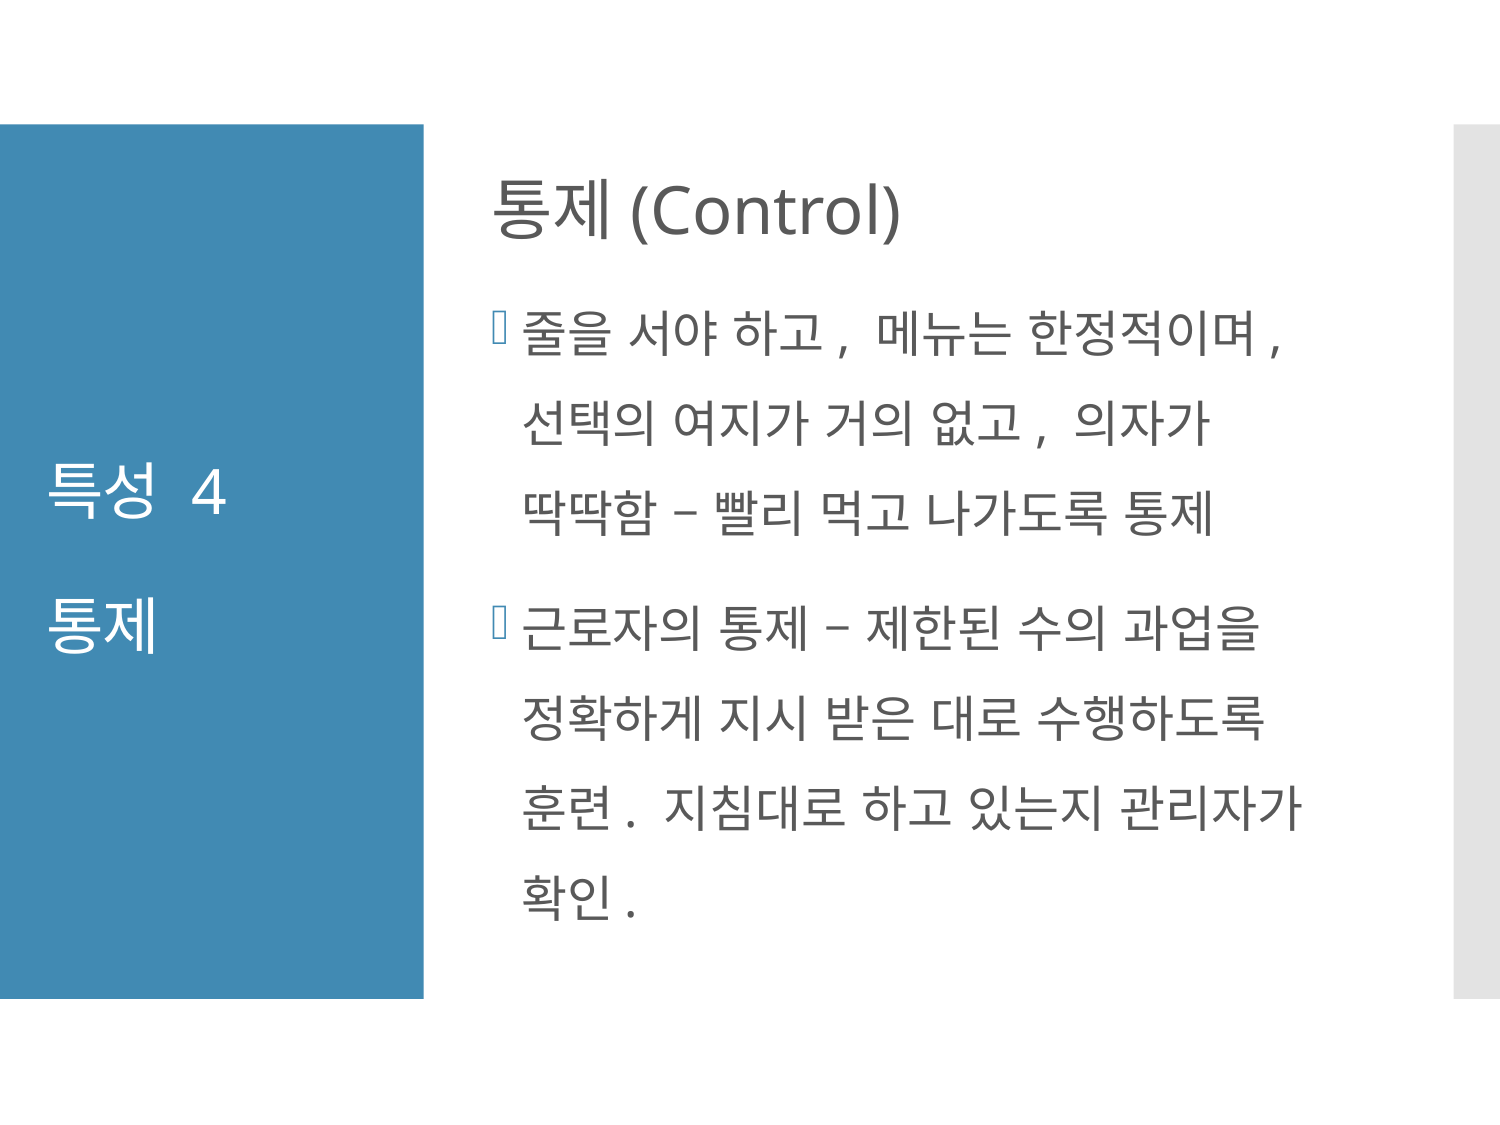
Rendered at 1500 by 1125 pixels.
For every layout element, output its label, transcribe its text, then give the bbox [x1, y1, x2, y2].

title 특성 4 통제 [31, 184, 394, 940]
list 통제(Control) 줄을 서야 하고, 메뉴는 한정적이며, 선택의 여지가 거의 없고, 의자가 딱딱함 – 빨리 먹고 나가도록 통제 근로자의 통제 – 제한된 수의 과업을 정확하게 지시 받은 대로 수행하도록 훈련. 지침대로 하고 있는지 관리자가 확인. [476, 141, 1376, 982]
